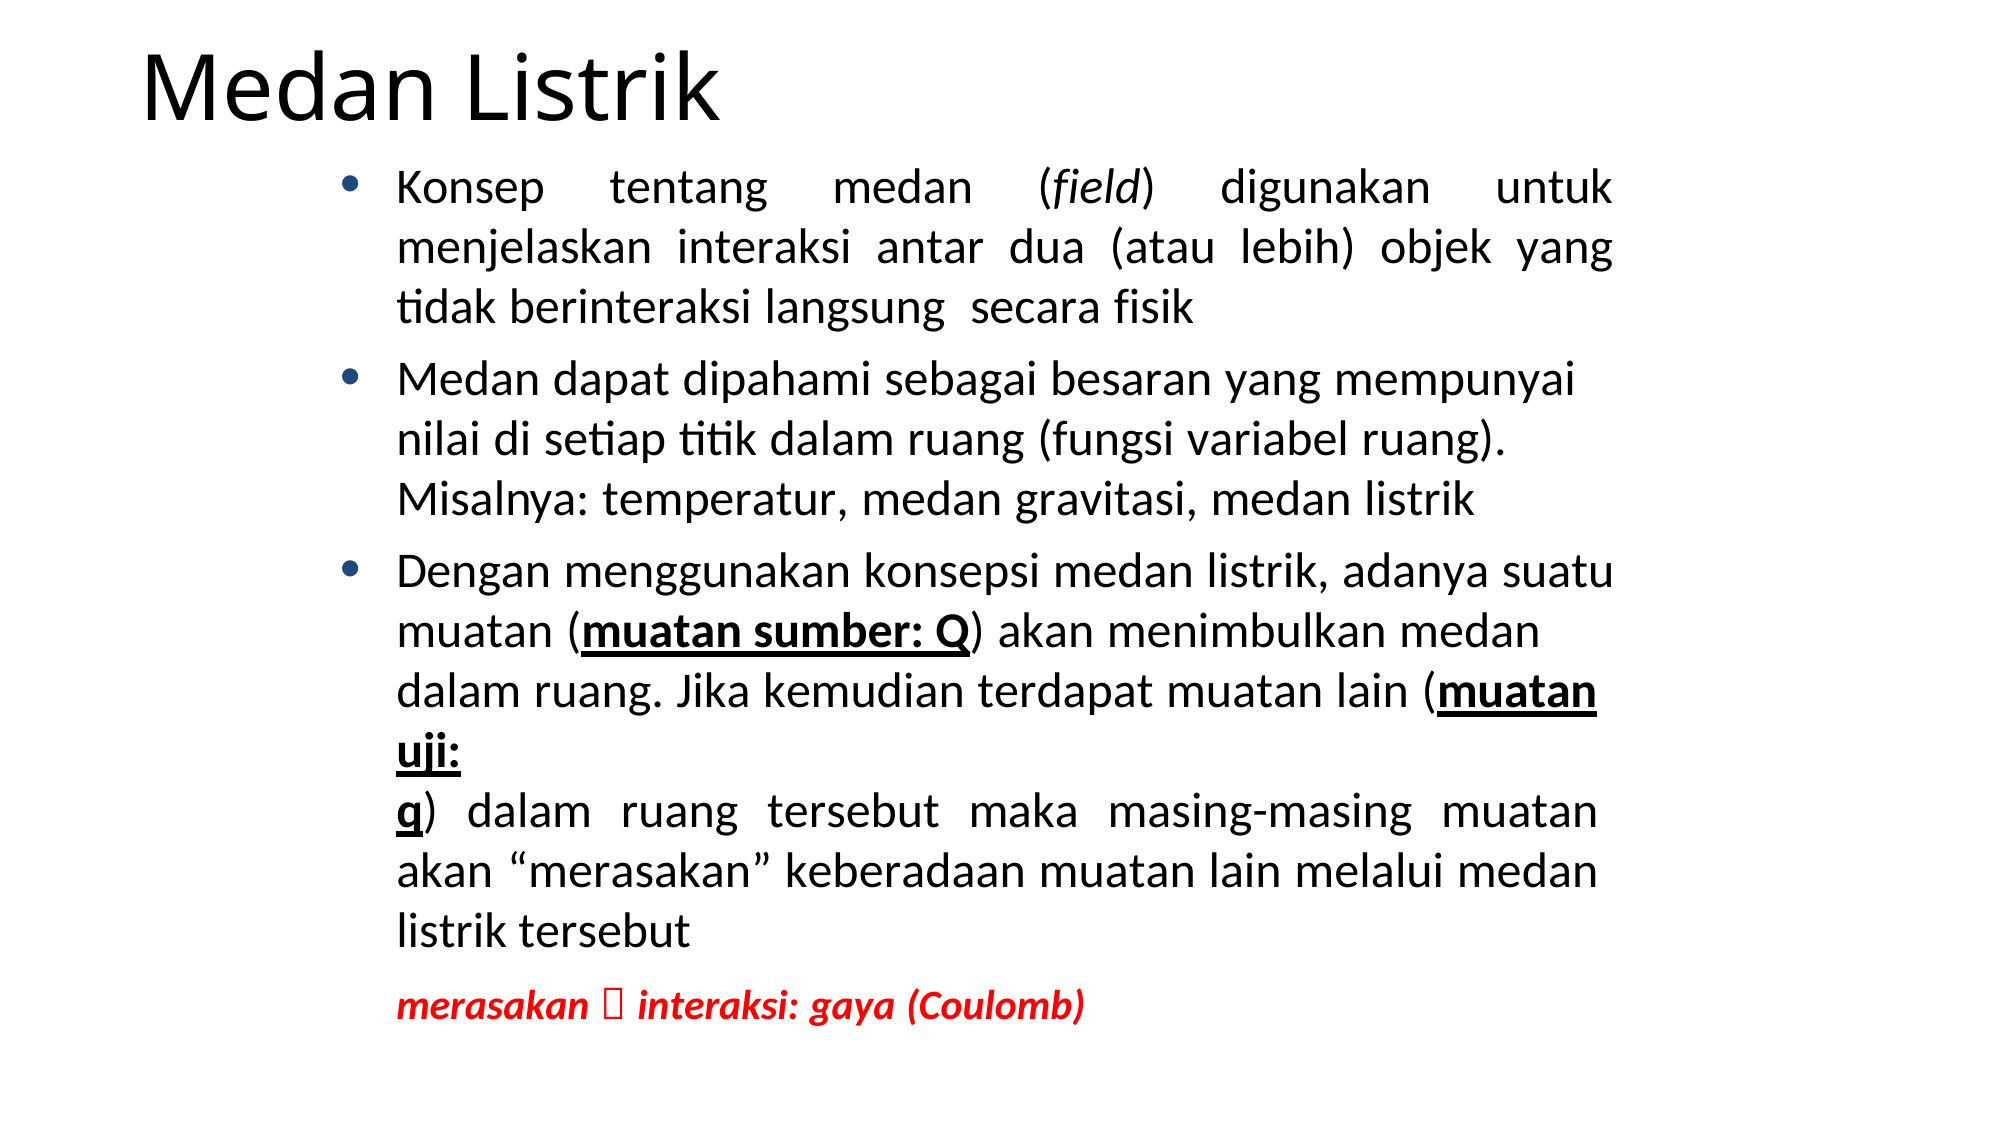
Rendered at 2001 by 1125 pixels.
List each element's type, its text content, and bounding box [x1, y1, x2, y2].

title Medan Listrik [137, 0, 1863, 178]
text_box Konsep tentang medan (field) digunakan untuk menjelaskan interaksi antar dua (atau lebih) objek yang tidak berinteraksi langsung secara fisik Medan dapat dipahami sebagai besaran yang mempunyai nilai di setiap titik dalam ruang (fungsi variabel ruang). Misalnya: temperatur, medan gravitasi, medan listrik Dengan menggunakan konsepsi medan listrik, adanya suatu muatan (muatan sumber: Q) akan menimbulkan medan dalam ruang. Jika kemudian terdapat muatan lain (muatan uji: q) dalam ruang tersebut maka masing-masing muatan akan “merasakan” keberadaan muatan lain melalui medan listrik tersebut merasakan  interaksi: gaya (Coulomb) [337, 153, 1662, 1029]
